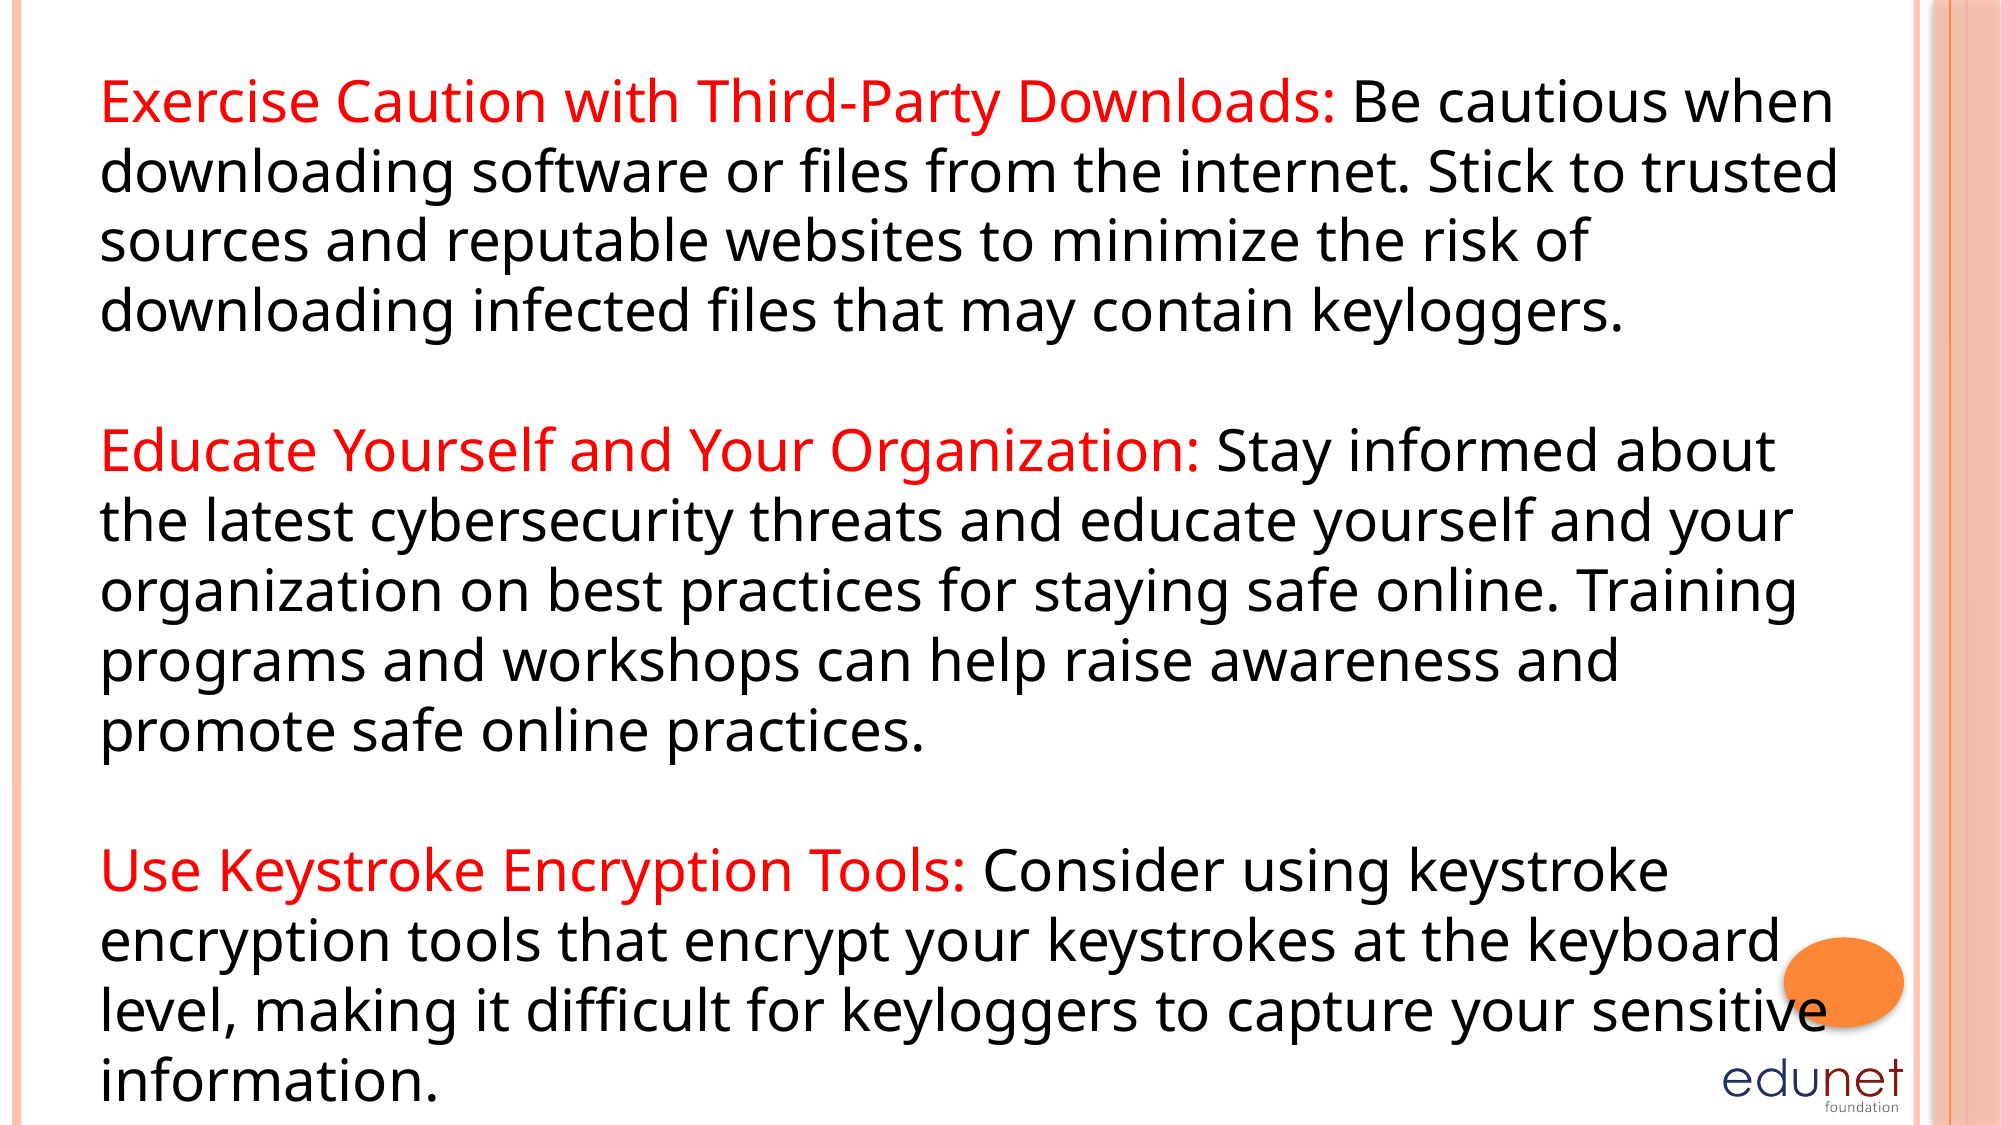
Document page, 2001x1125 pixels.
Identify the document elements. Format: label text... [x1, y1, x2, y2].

text_box Exercise Caution with Third-Party Downloads: Be cautious when downloading software or files from the internet. Stick to trusted sources and reputable websites to minimize the risk of downloading infected files that may contain keyloggers. Educate Yourself and Your Organization: Stay informed about the latest cybersecurity threats and educate yourself and your organization on best practices for staying safe online. Training programs and workshops can help raise awareness and promote safe online practices. Use Keystroke Encryption Tools: Consider using keystroke encryption tools that encrypt your keystrokes at the keyboard level, making it difficult for keyloggers to capture your sensitive information. [84, 56, 1872, 1125]
picture [1872, 1056, 1905, 1116]
